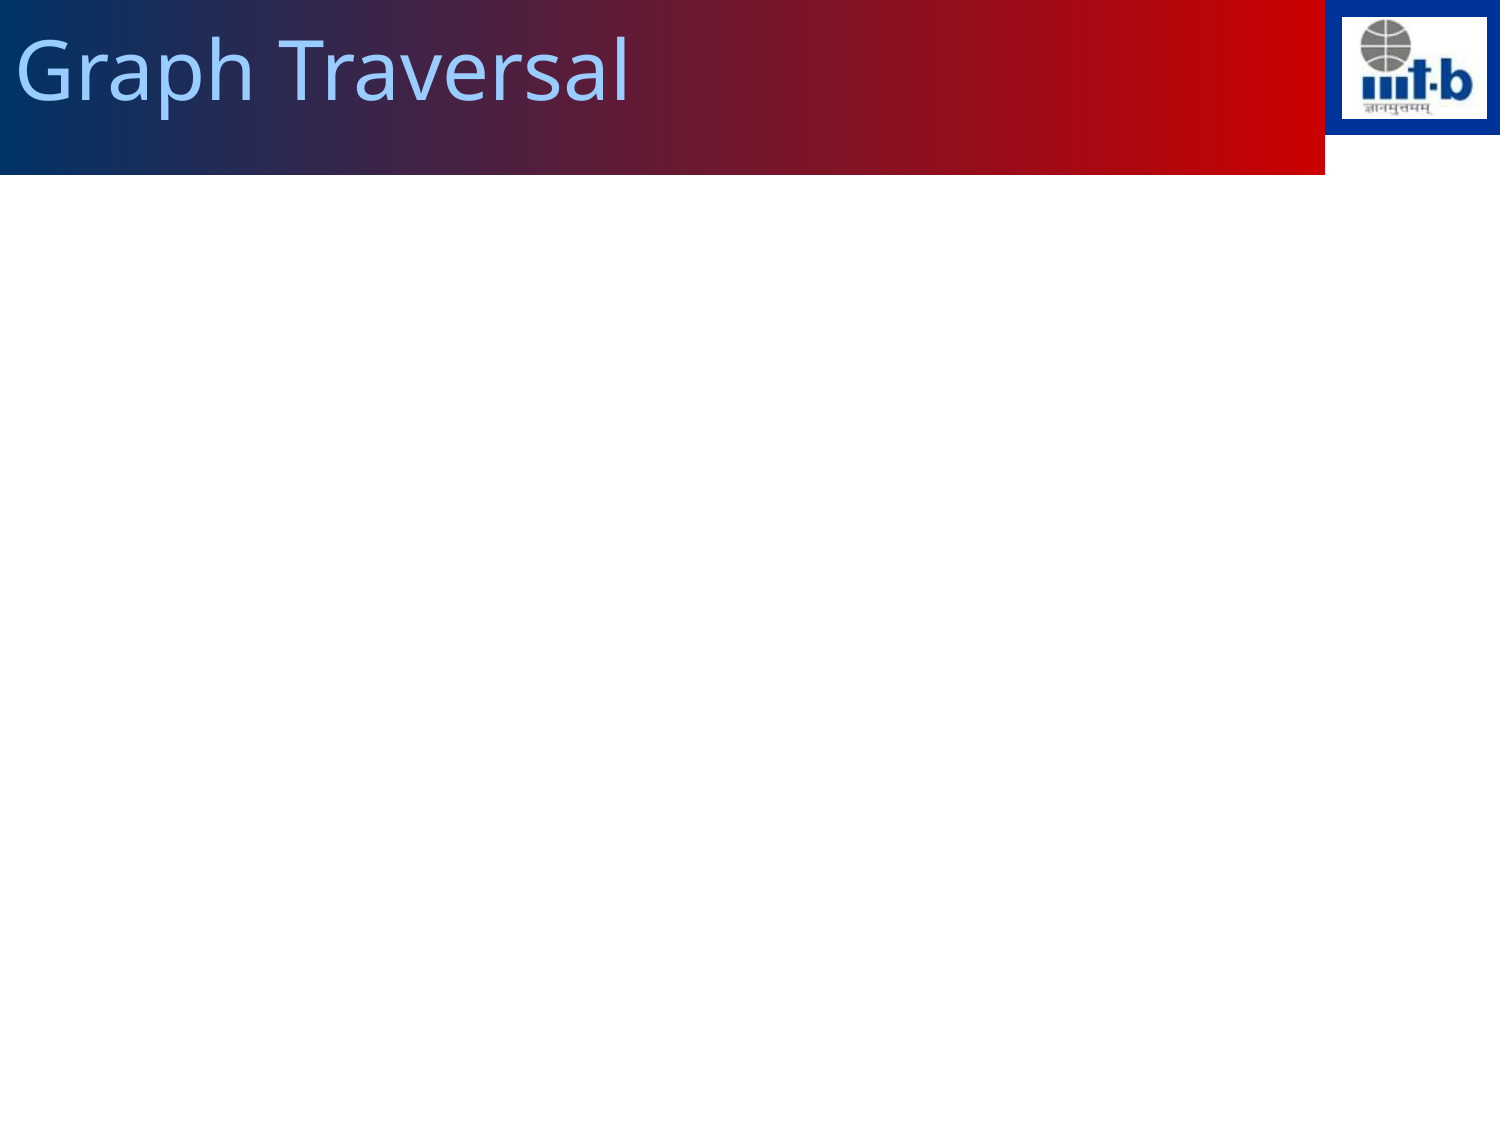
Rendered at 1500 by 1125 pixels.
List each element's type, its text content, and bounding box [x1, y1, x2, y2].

title Graph Traversal [0, 0, 1326, 176]
picture [1342, 17, 1487, 119]
